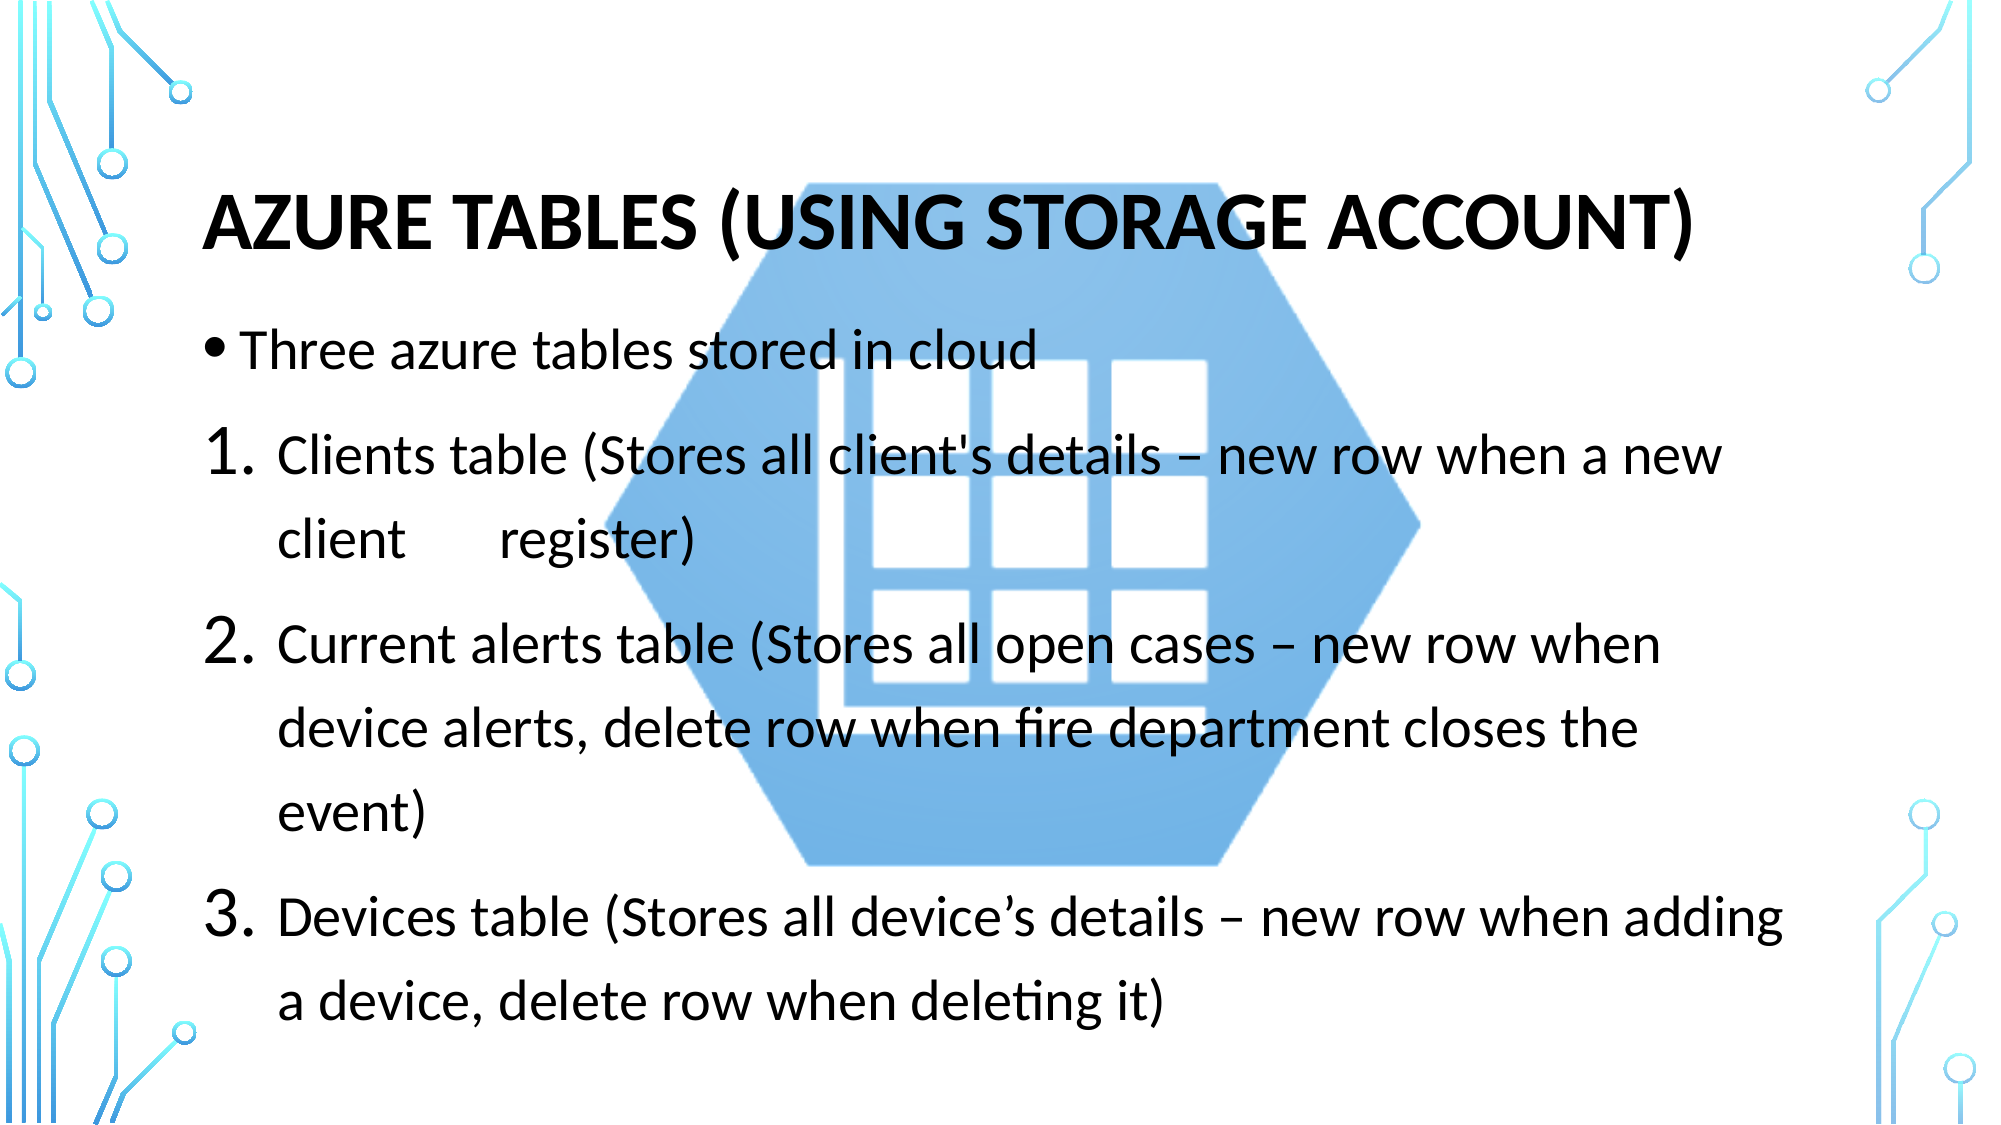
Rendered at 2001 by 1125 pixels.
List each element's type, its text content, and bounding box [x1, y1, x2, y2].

title Azure tables (using storage account) [187, 101, 1813, 289]
list Three azure tables stored in cloud Clients table (Stores all client's details – new row when a new client register) Current alerts table (Stores all open cases – new row when device alerts, delete row when fire department closes the event) Devices table (Stores all device’s details – new row when adding a device, delete row when deleting it) [187, 289, 1813, 1067]
